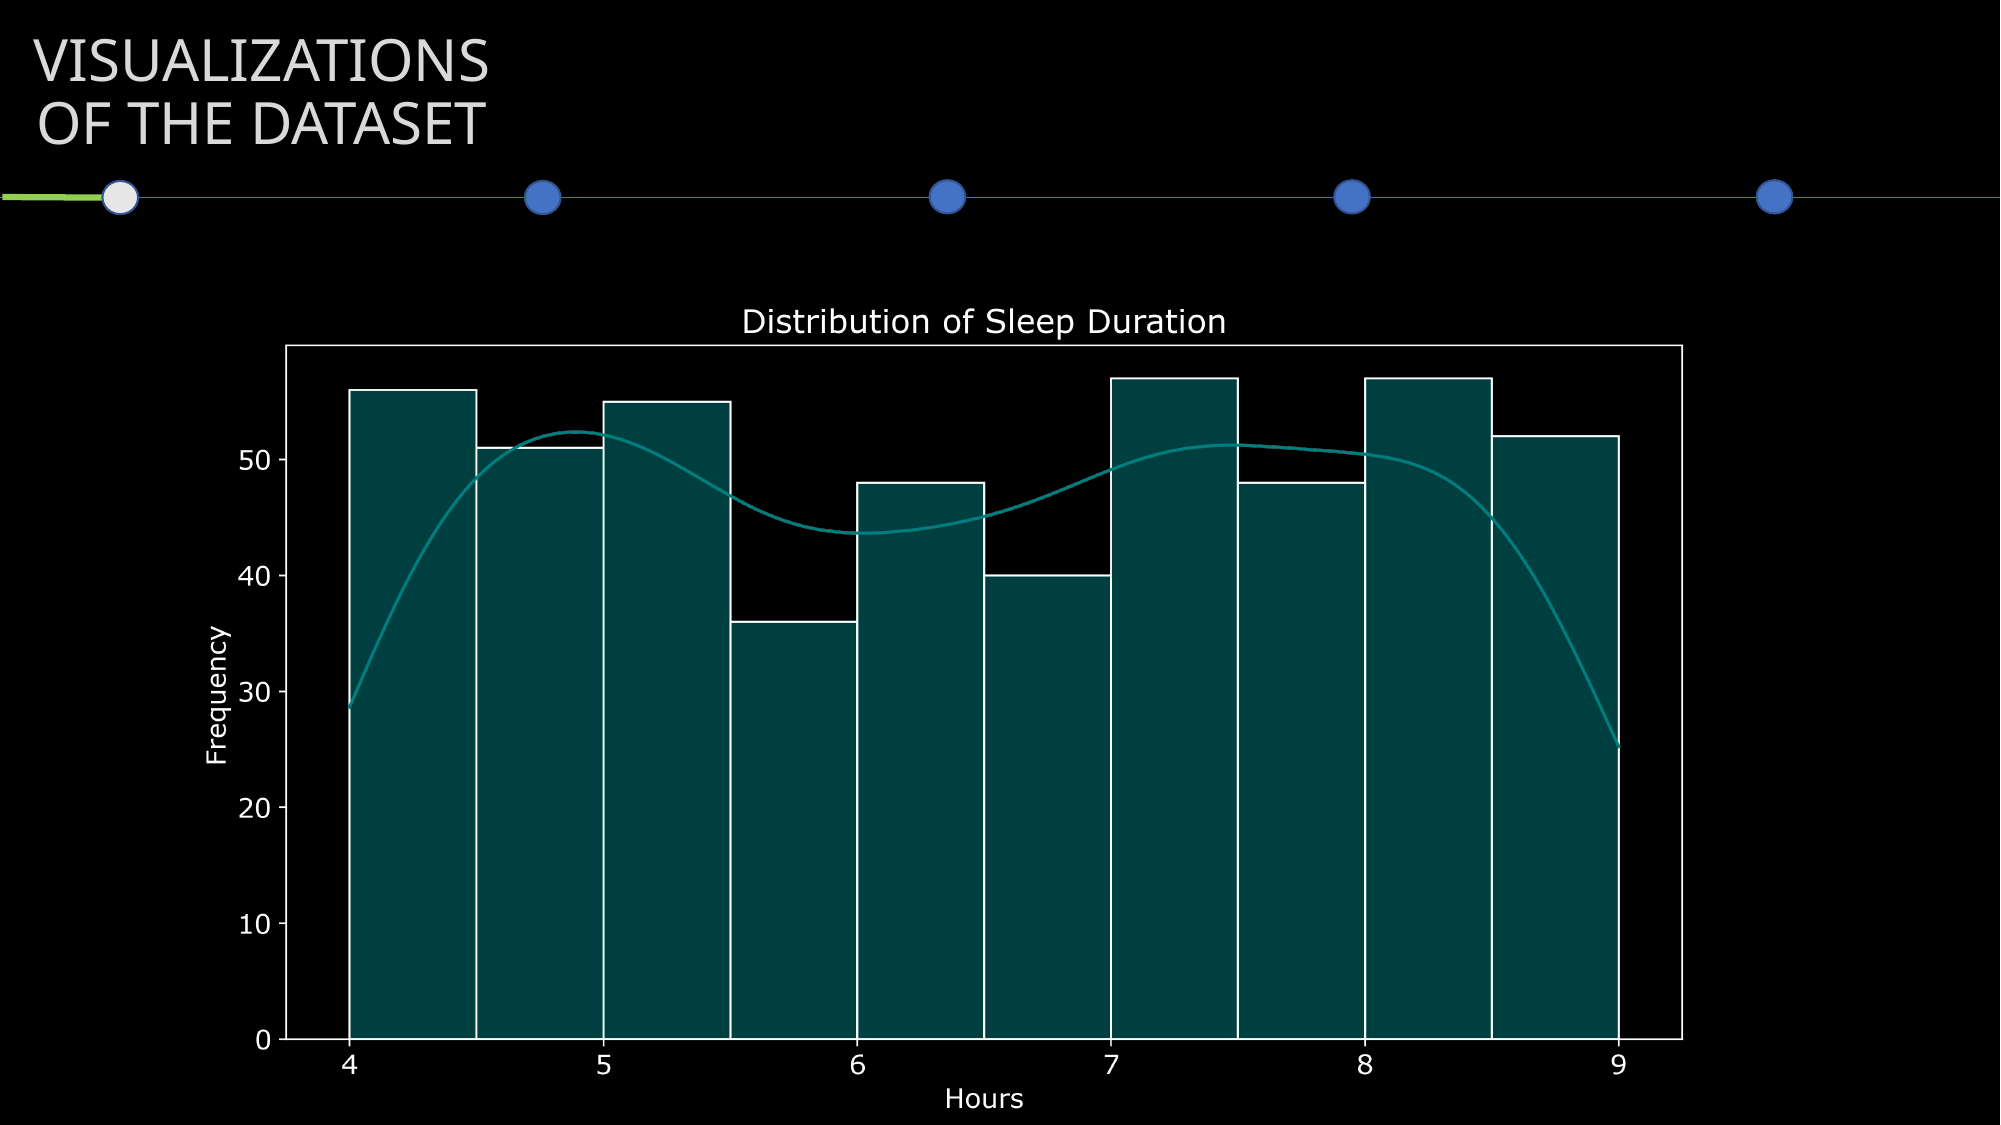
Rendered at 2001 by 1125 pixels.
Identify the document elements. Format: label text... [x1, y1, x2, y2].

text_box [523, 198, 562, 216]
text_box VISUALIZATIONS OF THE DATASET [0, 0, 524, 165]
text_box [101, 198, 140, 216]
picture [188, 293, 1697, 1125]
text_box [928, 198, 967, 215]
text_box [1333, 179, 1371, 197]
text_box [101, 179, 140, 197]
text_box [928, 179, 967, 197]
text_box [1755, 179, 1794, 197]
text_box [523, 179, 562, 197]
text_box [1333, 198, 1371, 215]
text_box [1755, 198, 1794, 215]
